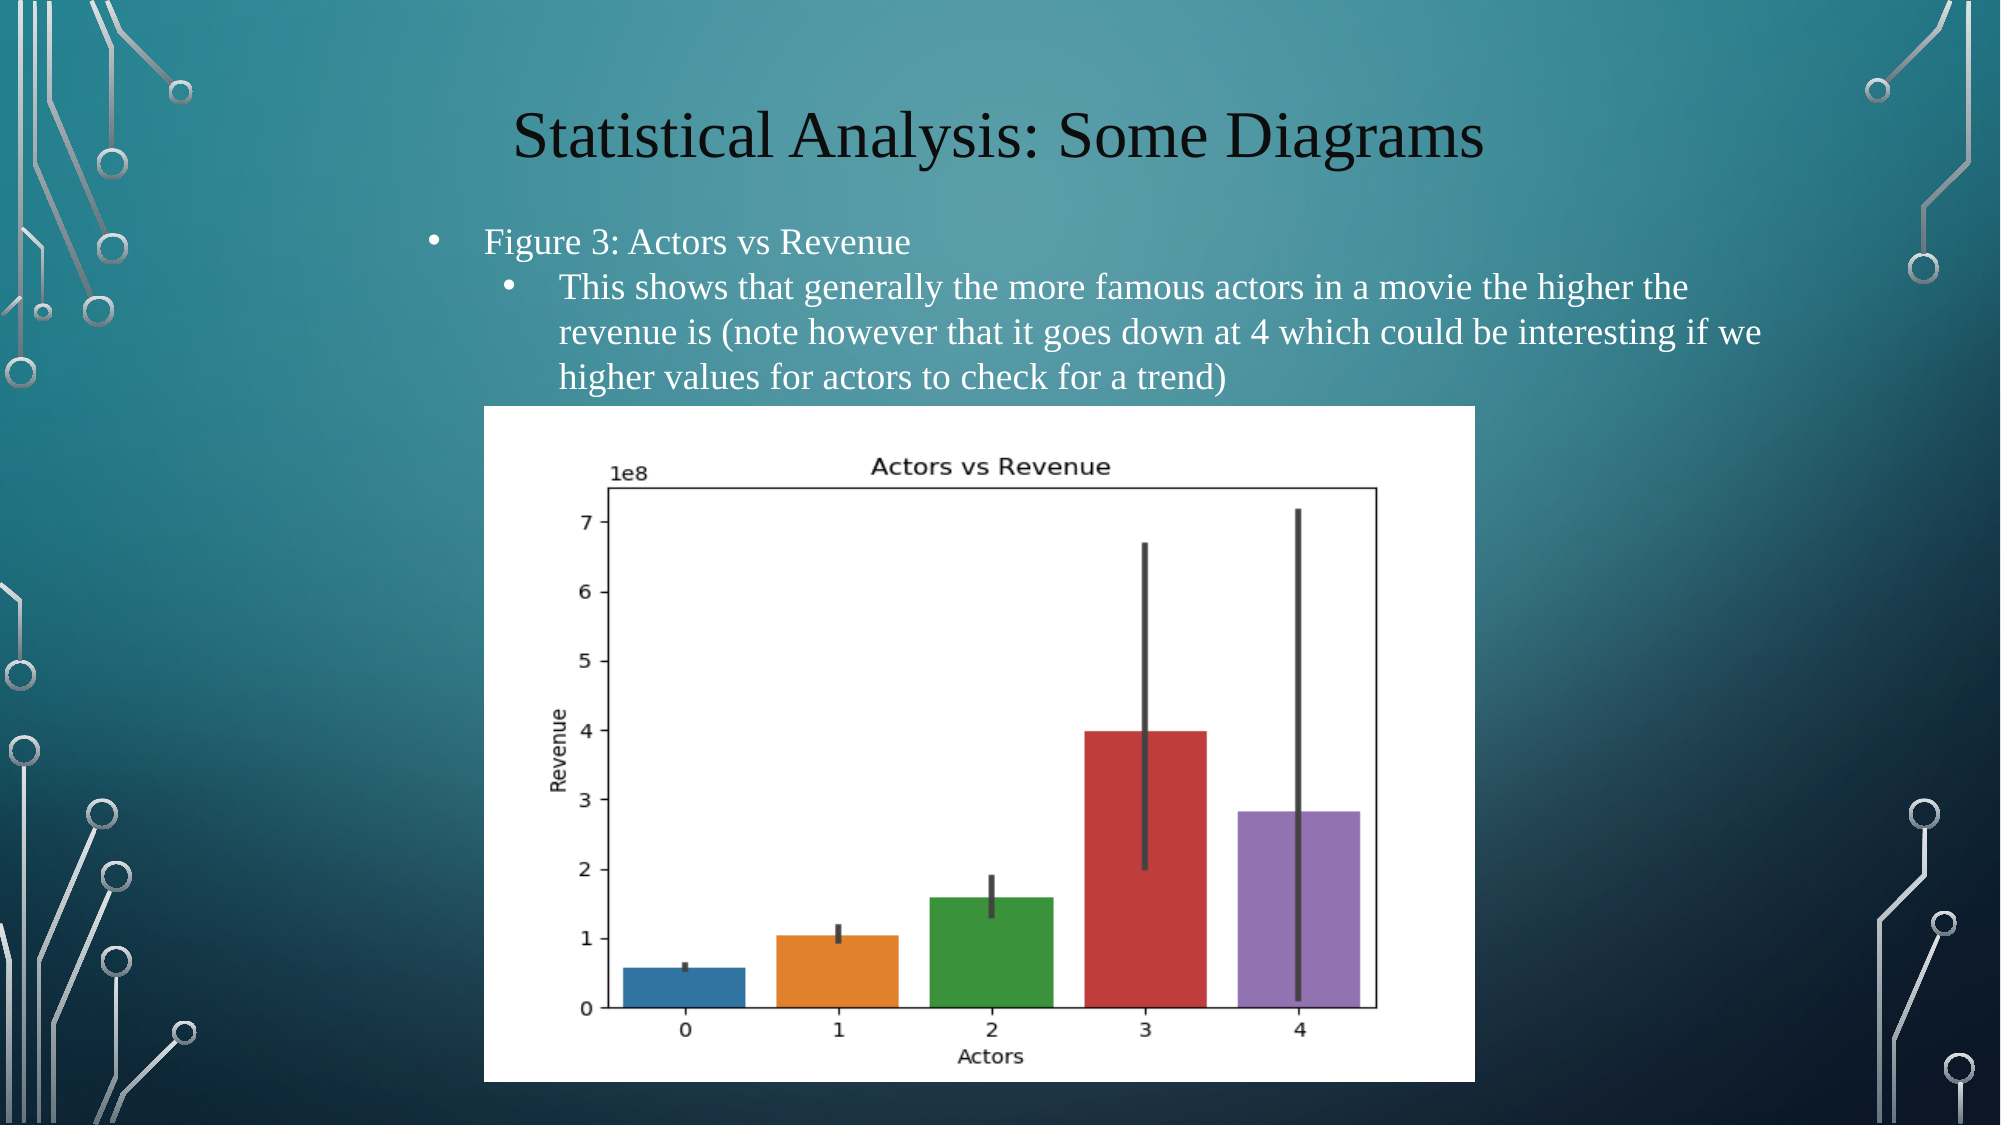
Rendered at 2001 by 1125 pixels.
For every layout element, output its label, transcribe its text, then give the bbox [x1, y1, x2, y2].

text_box Figure 3: Actors vs Revenue This shows that generally the more famous actors in a movie the higher the revenue is (note however that it goes down at 4 which could be interesting if we higher values for actors to check for a trend) [412, 209, 1796, 405]
picture [484, 406, 1475, 1082]
text_box Statistical Analysis: Some Diagrams [246, 83, 1754, 179]
